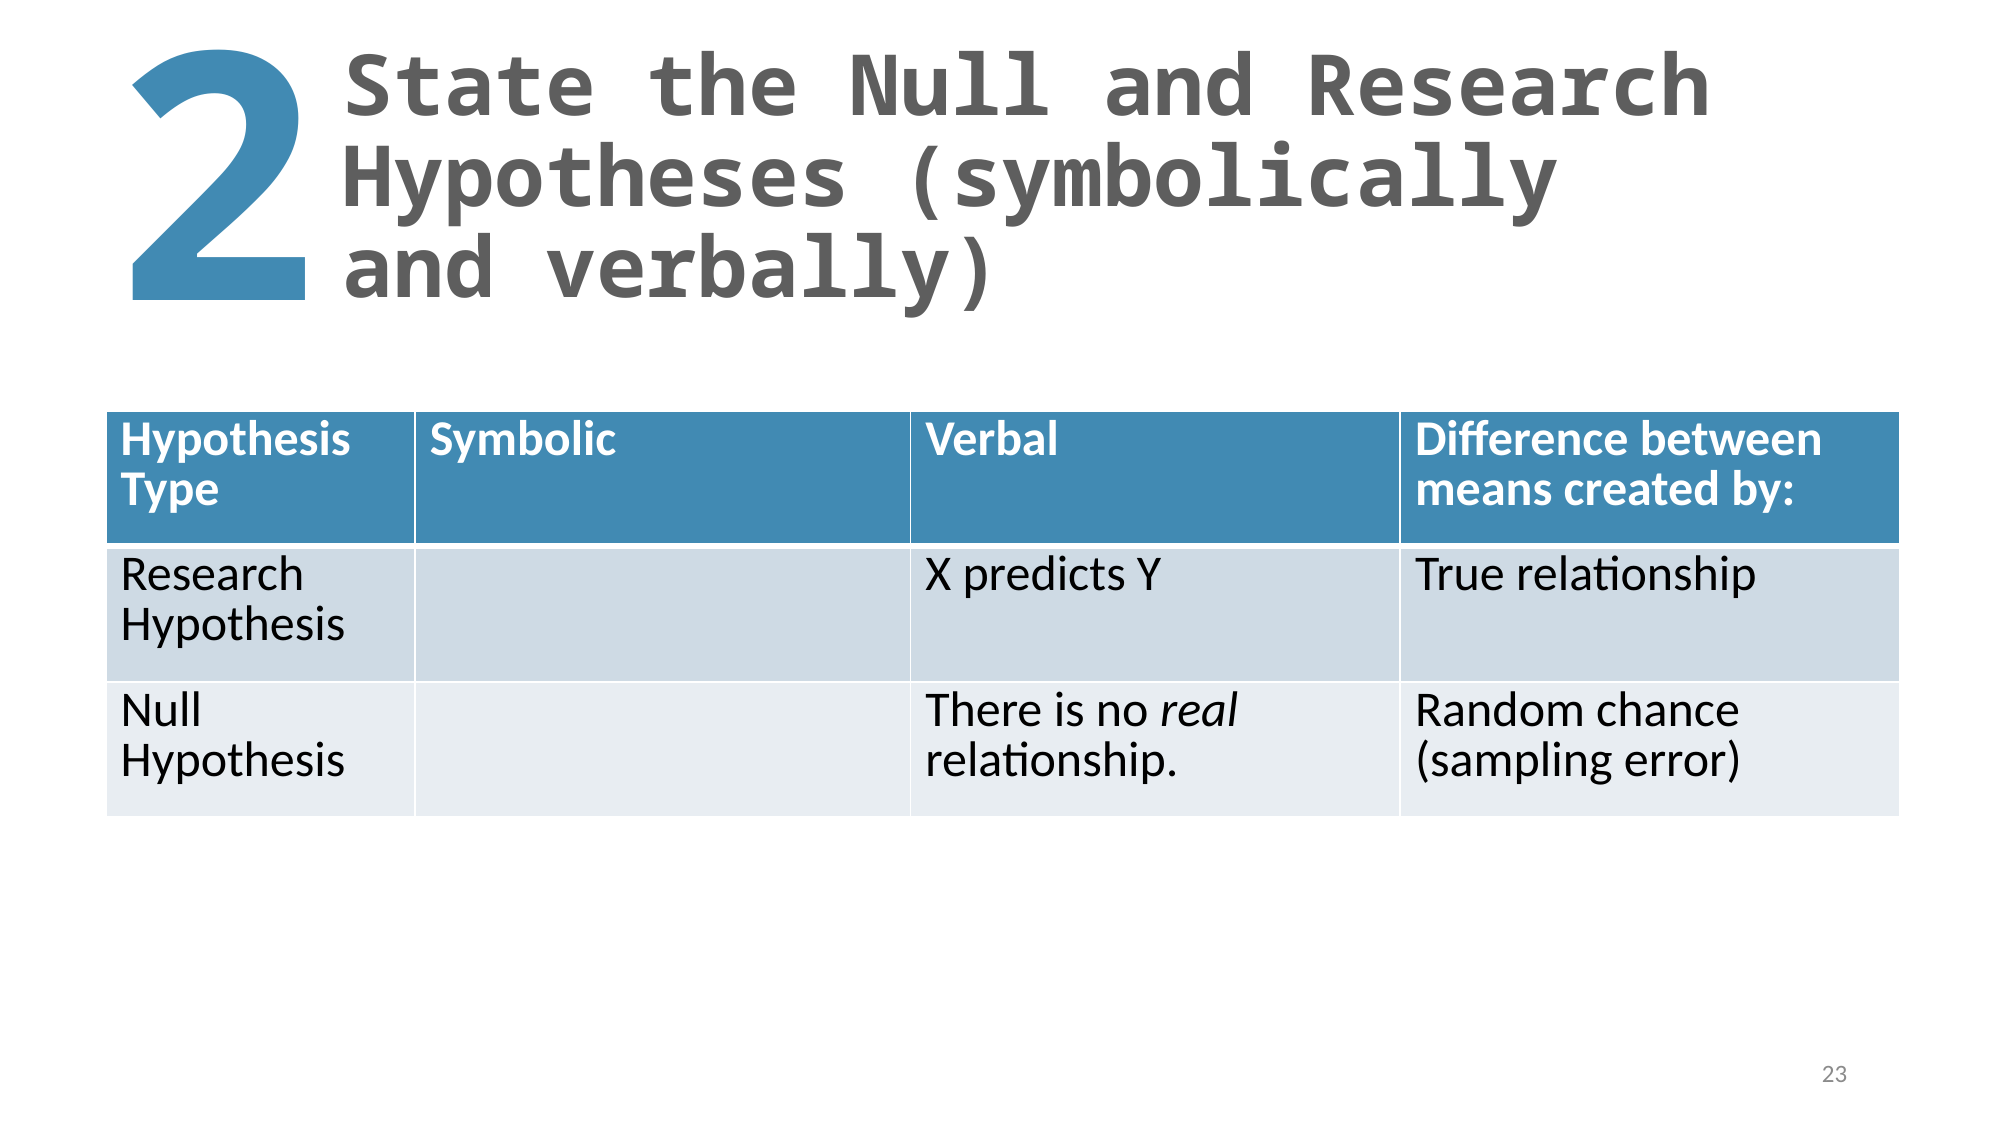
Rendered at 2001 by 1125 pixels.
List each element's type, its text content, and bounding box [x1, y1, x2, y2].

slide_number 23 [1412, 1042, 1863, 1103]
title State the Null and Research Hypotheses (symbolically and verbally) [336, 23, 1763, 335]
text_box 2 [98, 0, 336, 378]
